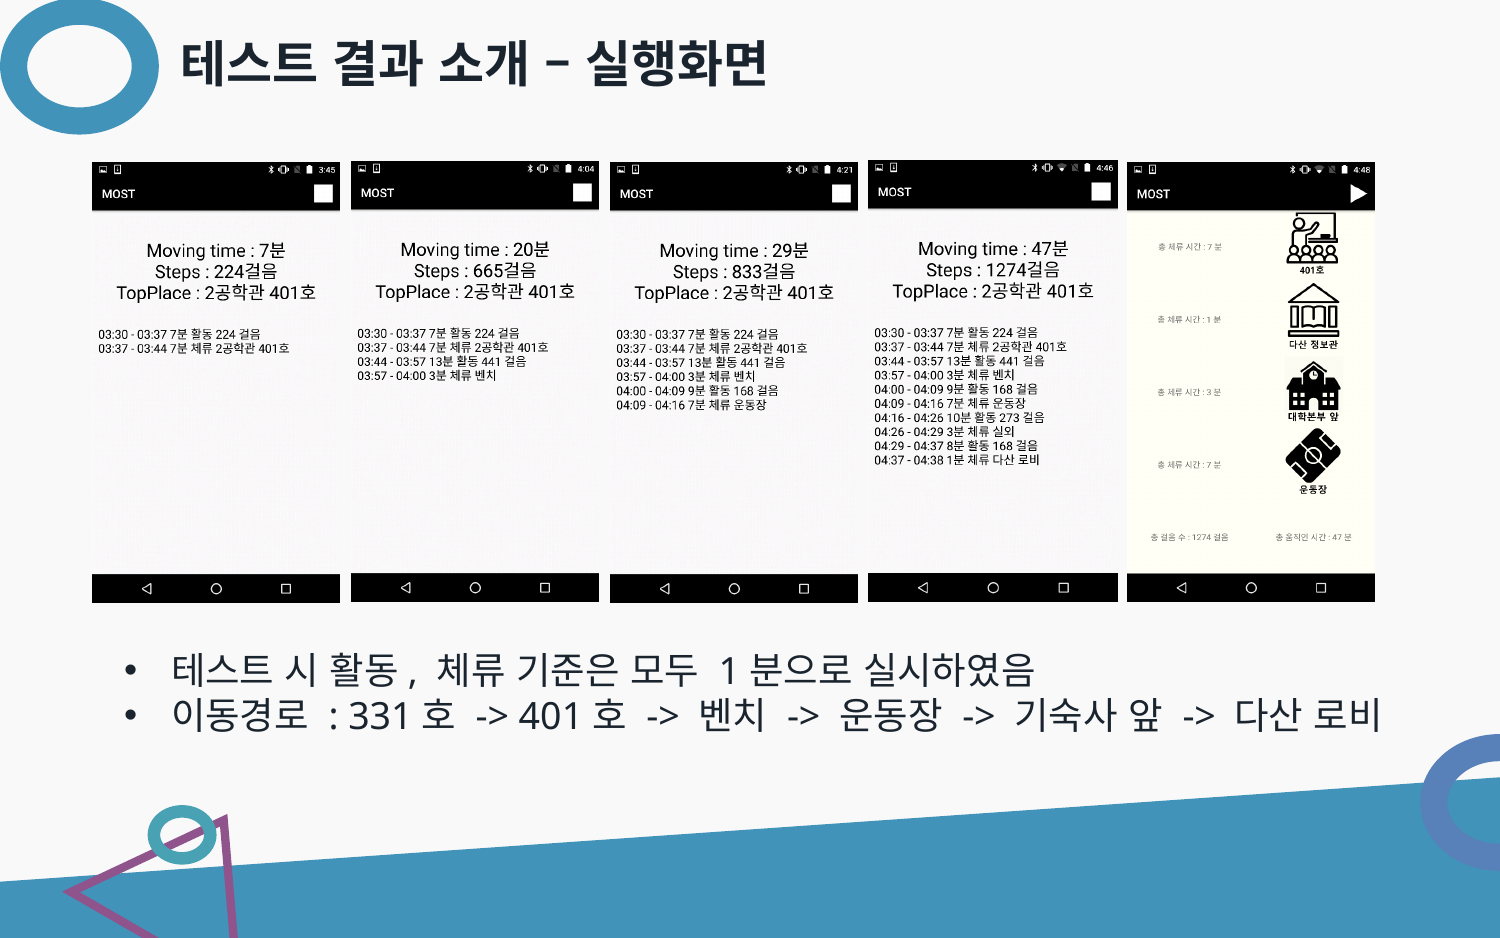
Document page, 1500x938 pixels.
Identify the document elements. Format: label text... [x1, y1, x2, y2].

picture [868, 160, 1118, 602]
picture [1127, 162, 1375, 602]
picture [351, 161, 599, 602]
text_box 테스트 결과 소개 – 실행화면 [165, 31, 785, 101]
picture [92, 162, 340, 603]
text_box 테스트 시 활동, 체류 기준은 모두 1분으로 실시하였음 이동경로 : 331호 -> 401호 -> 벤치 -> 운동장 -> 기숙사 앞 -> 다산 로비 [109, 639, 1480, 745]
picture [610, 162, 858, 603]
